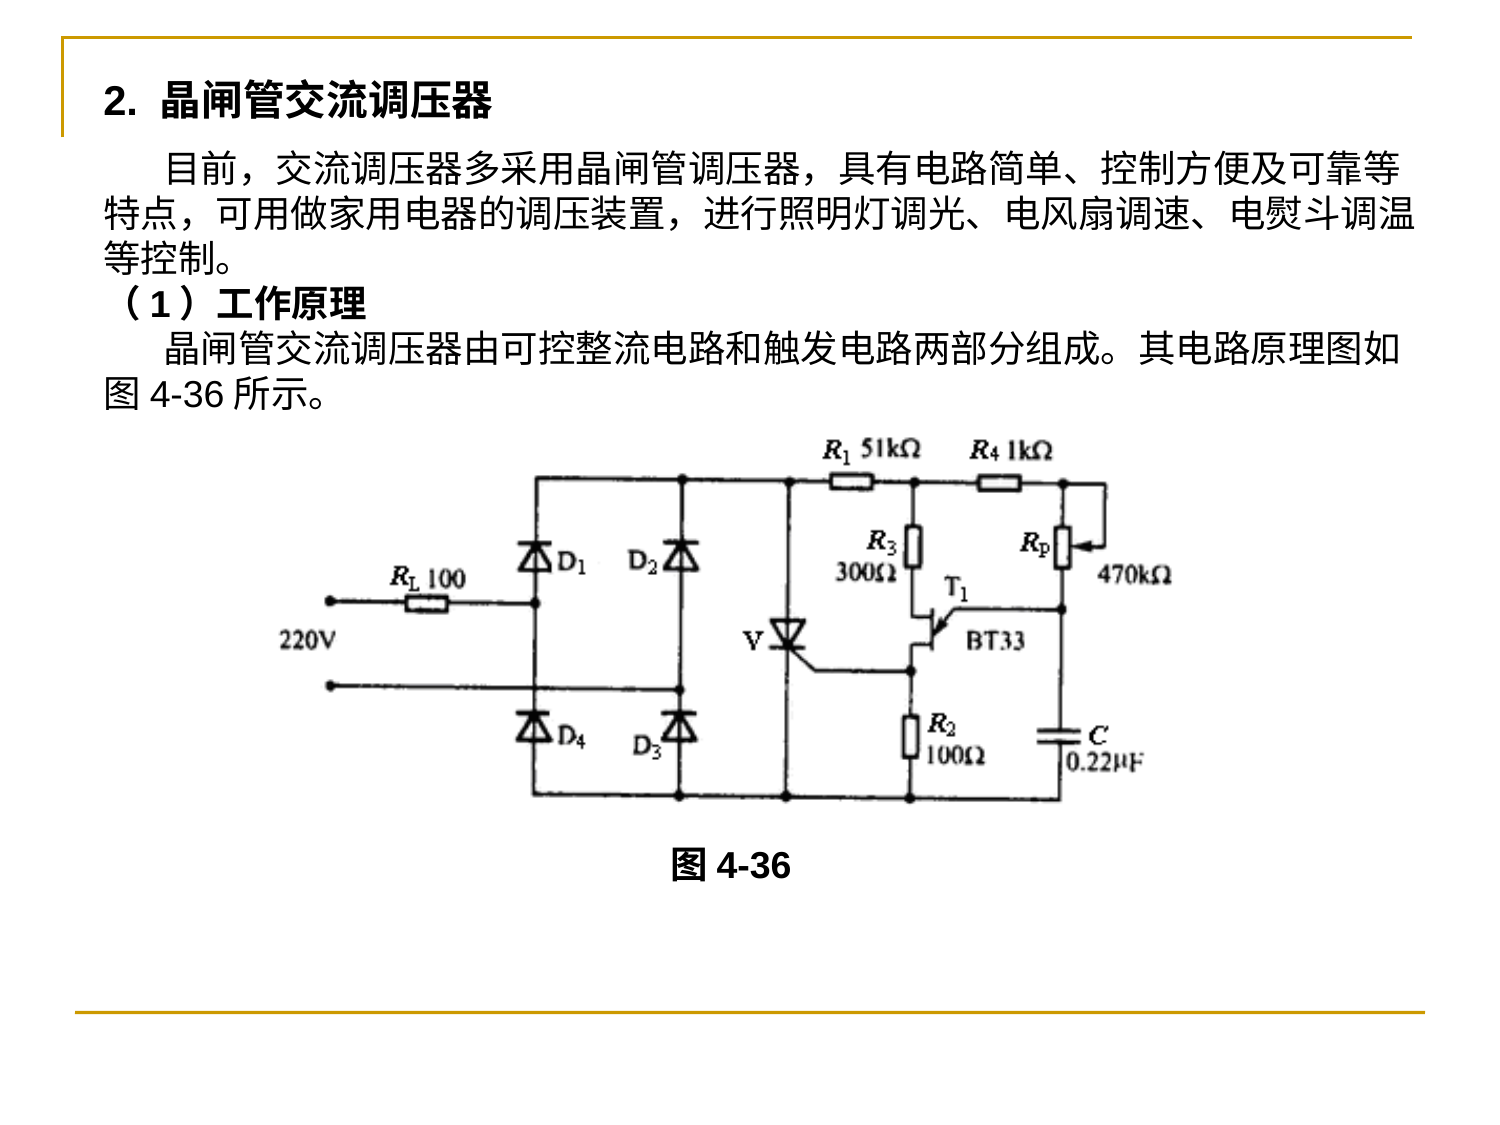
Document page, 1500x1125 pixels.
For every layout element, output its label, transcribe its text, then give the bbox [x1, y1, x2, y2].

text_box 图4-36 [655, 834, 951, 894]
picture [277, 432, 1176, 811]
text_box 2. 晶闸管交流调压器 目前，交流调压器多采用晶闸管调压器，具有电路简单、控制方便及可靠等特点，可用做家用电器的调压装置，进行照明灯调光、电风扇调速、电熨斗调温等控制。 （1）工作原理 晶闸管交流调压器由可控整流电路和触发电路两部分组成。其电路原理图如图4-36所示。 [88, 66, 1447, 422]
